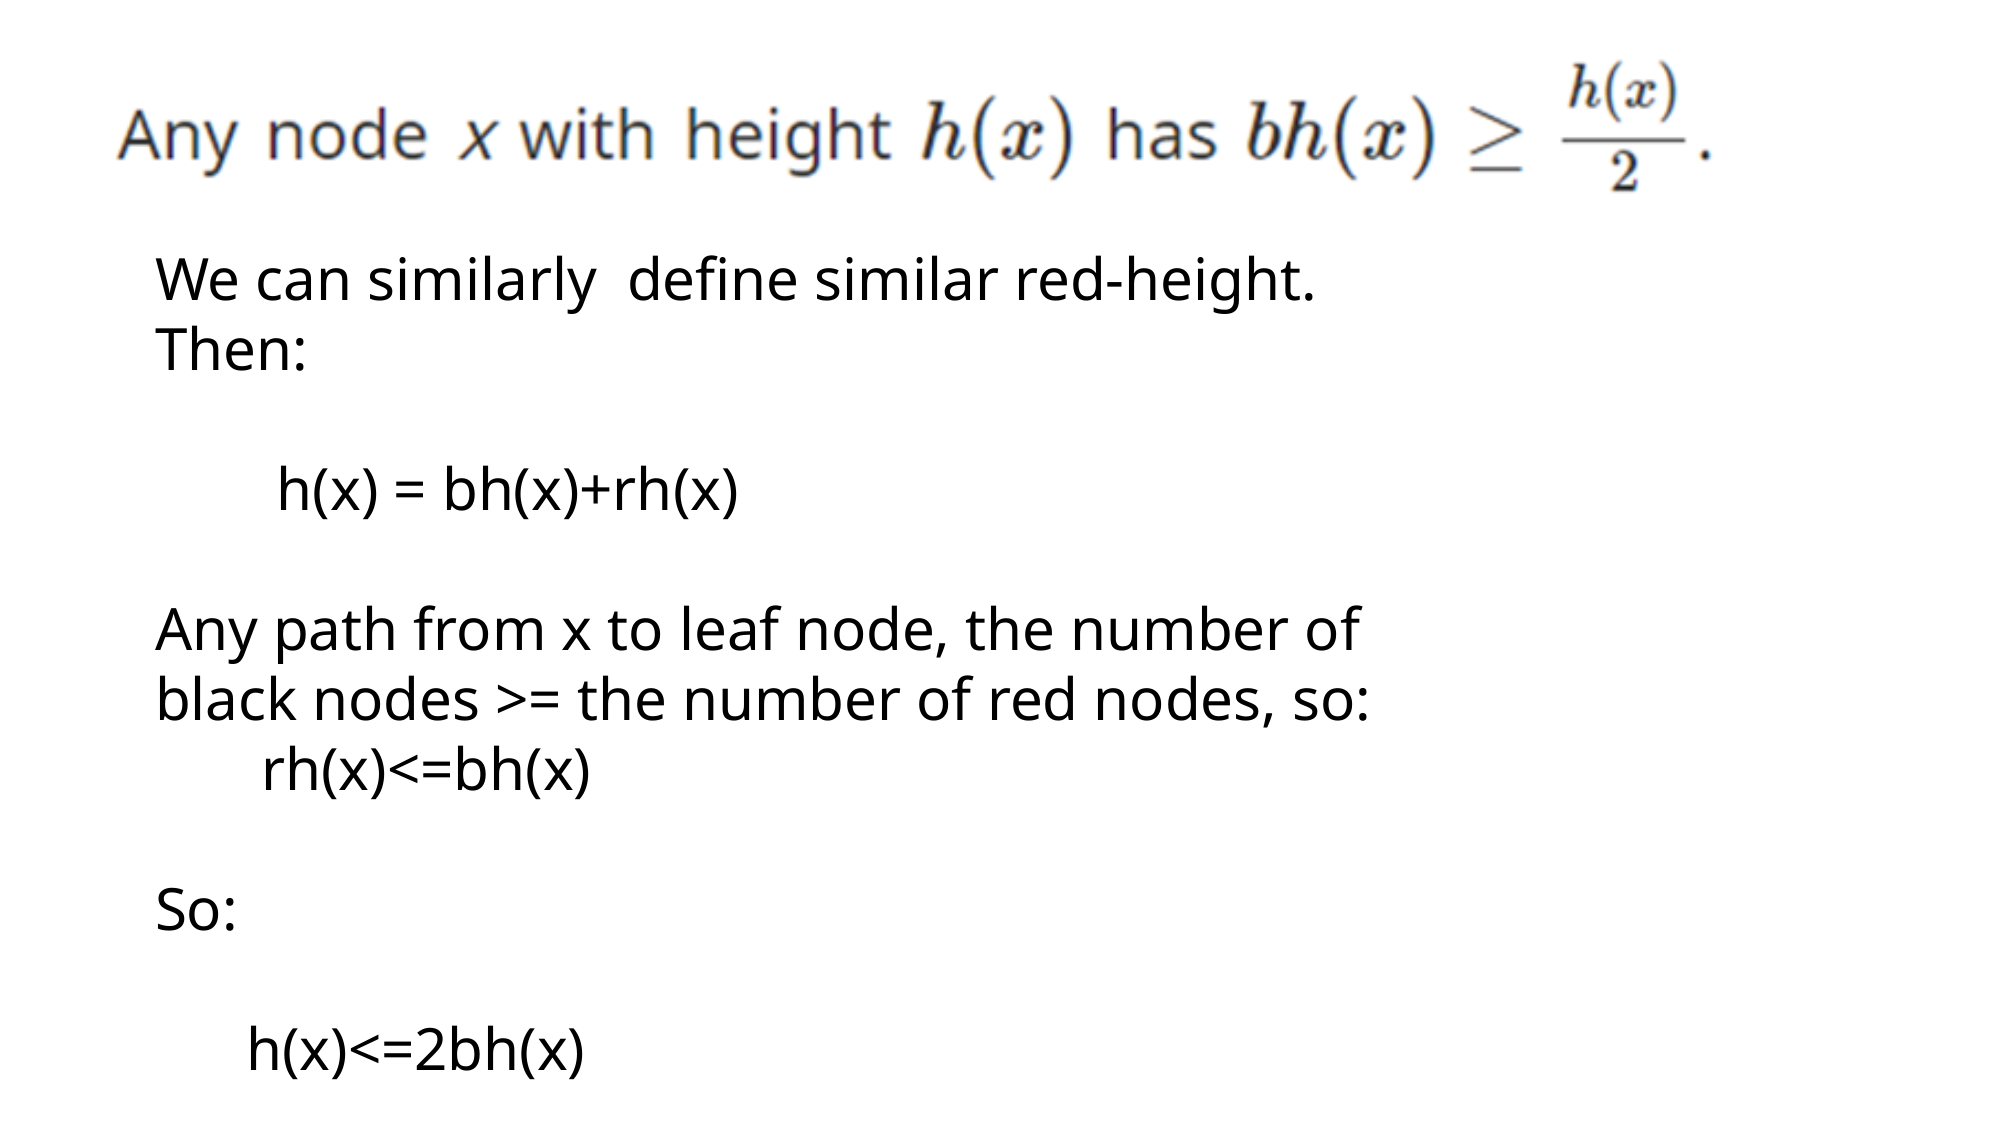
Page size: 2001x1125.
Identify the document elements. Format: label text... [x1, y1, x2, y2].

text_box We can similarly define similar red-height. Then: h(x) = bh(x)+rh(x) Any path from x to leaf node, the number of black nodes >= the number of red nodes, so: rh(x)<=bh(x) So: h(x)<=2bh(x) [140, 235, 1459, 1090]
picture [115, 49, 1729, 205]
